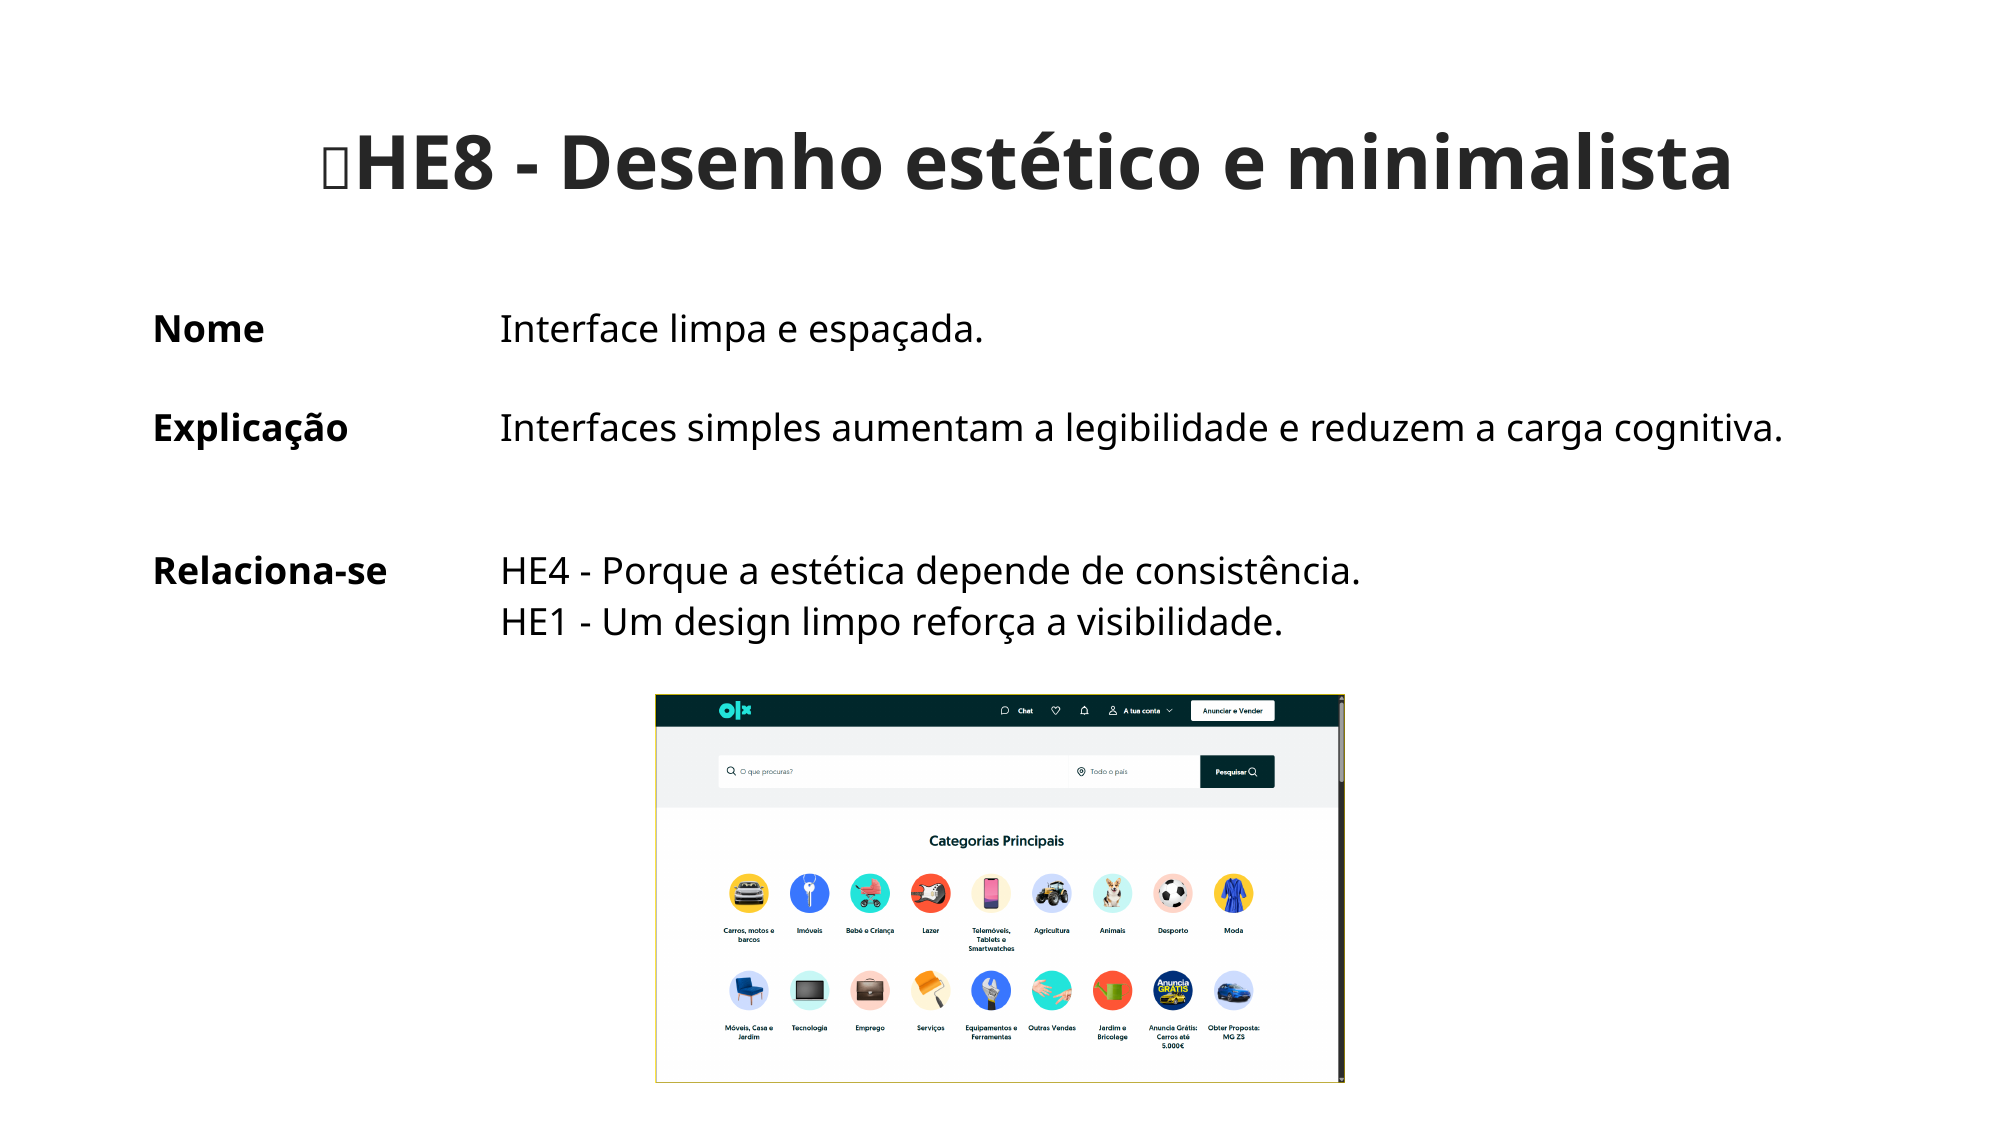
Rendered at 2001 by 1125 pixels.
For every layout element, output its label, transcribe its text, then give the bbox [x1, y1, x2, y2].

table_header Interface limpa e espaçada. [485, 295, 1862, 361]
table_header Nome [137, 295, 453, 361]
table_header Interfaces simples aumentam a legibilidade e reduzem a carga cognitiva. [485, 393, 1862, 460]
picture [655, 693, 1345, 1083]
table_header Explicação [137, 393, 453, 460]
title ✅HE8 - Desenho estético e minimalista [107, 103, 1947, 227]
table_header HE4 - Porque a estética depende de consistência. HE1 - Um design limpo reforça a visibilidade. [485, 537, 1862, 654]
table_header Relaciona-se [137, 537, 453, 603]
